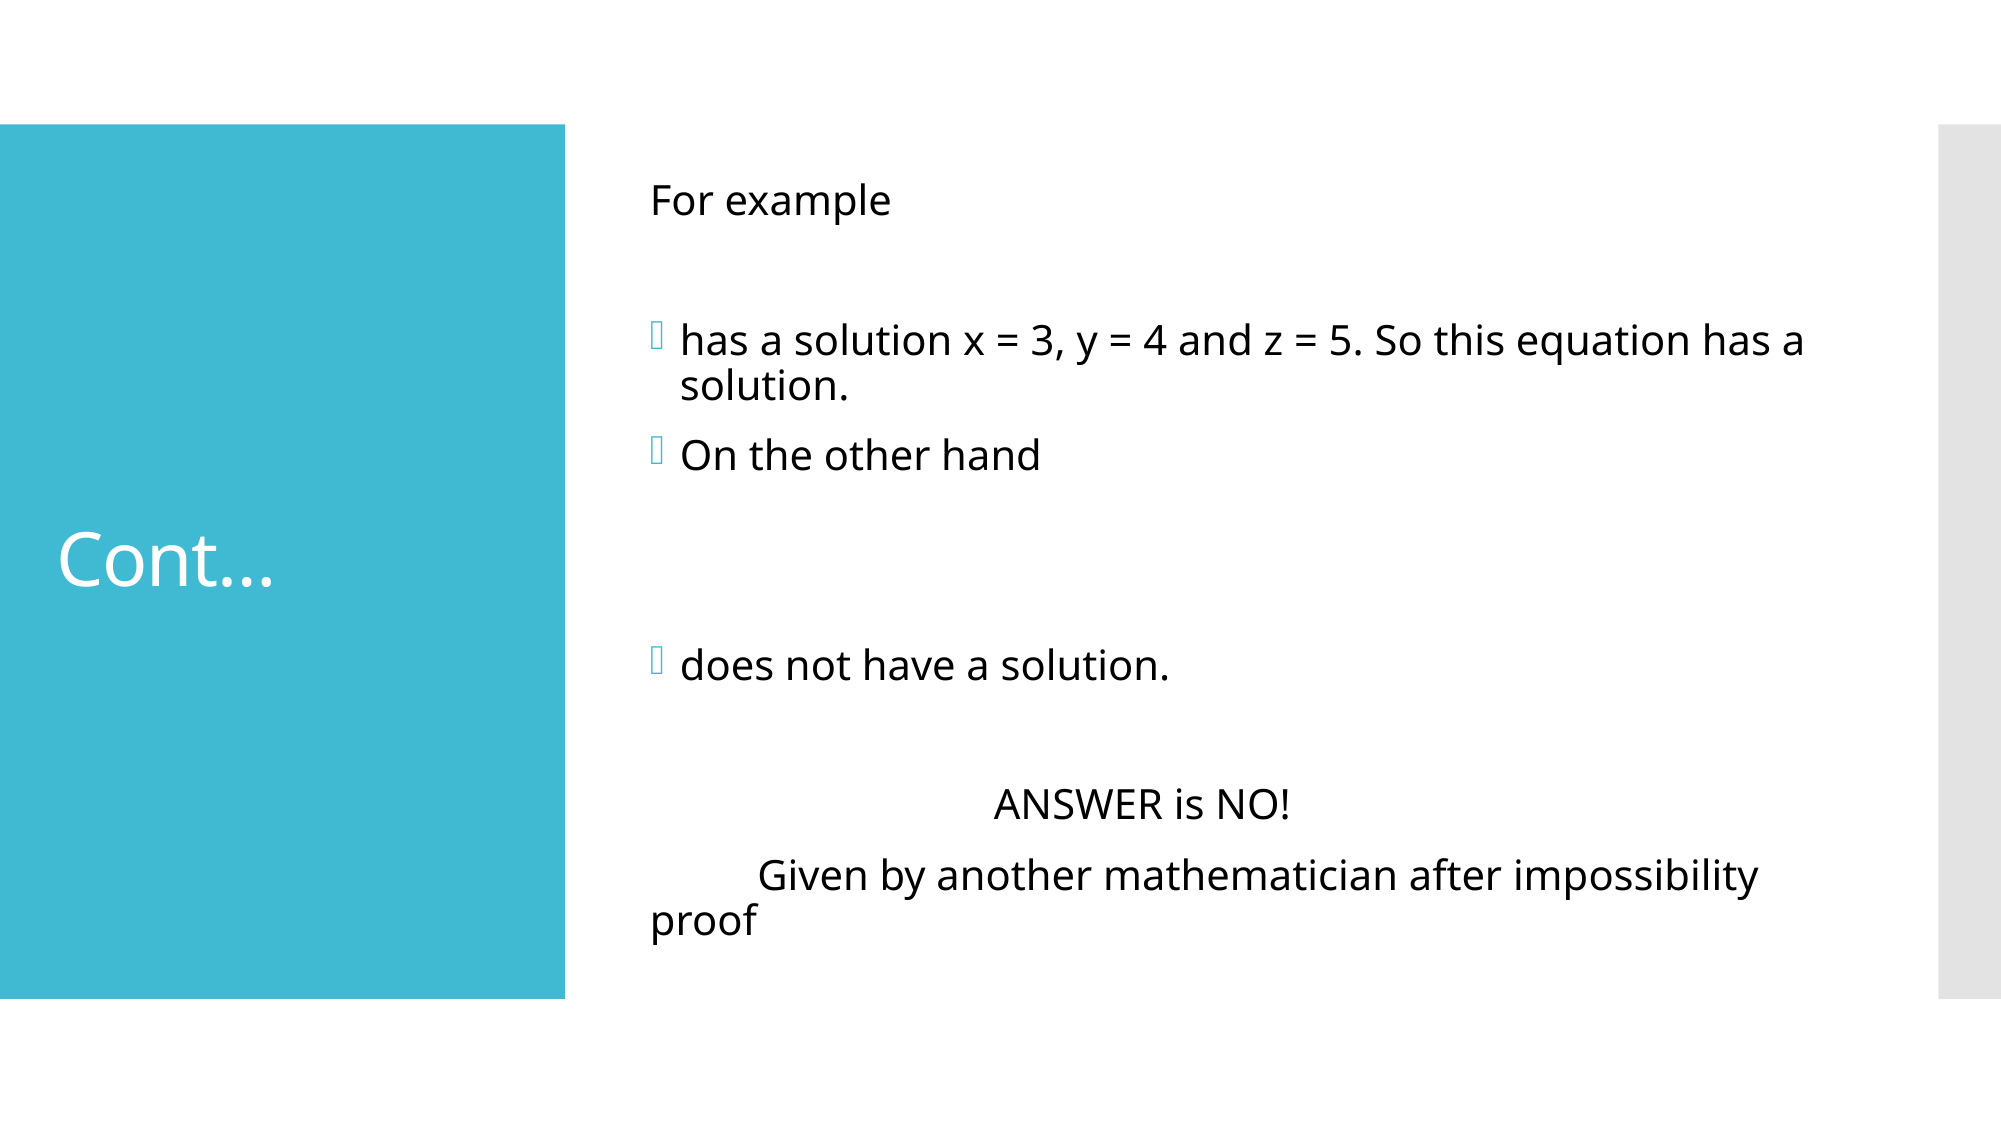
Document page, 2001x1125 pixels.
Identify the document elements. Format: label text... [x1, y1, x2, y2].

title Cont… [41, 184, 525, 940]
